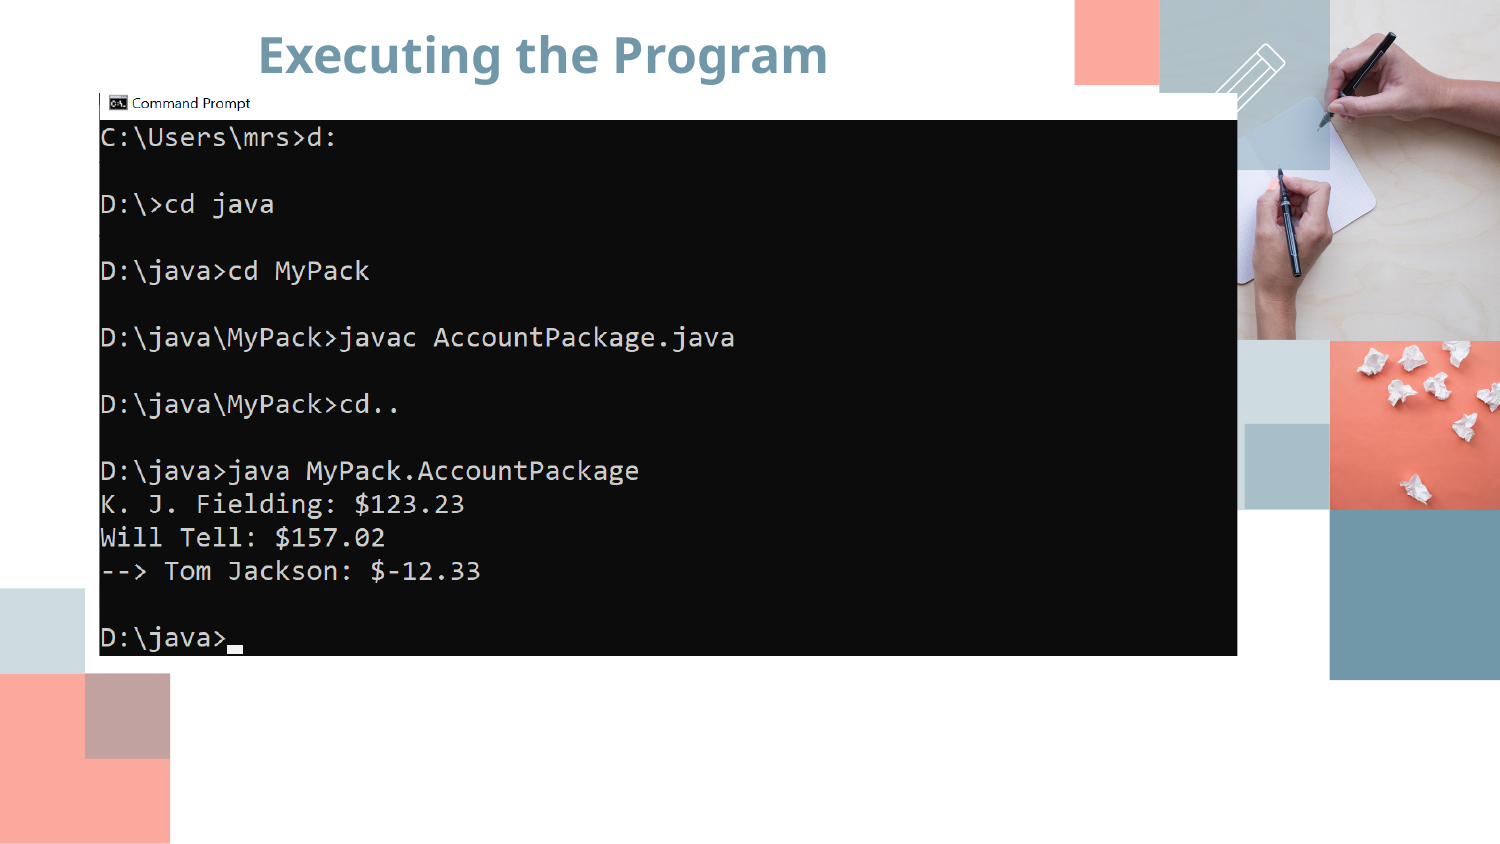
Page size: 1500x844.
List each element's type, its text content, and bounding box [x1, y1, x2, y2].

title Executing the Program [87, 0, 1000, 91]
picture [12, 0, 1500, 656]
